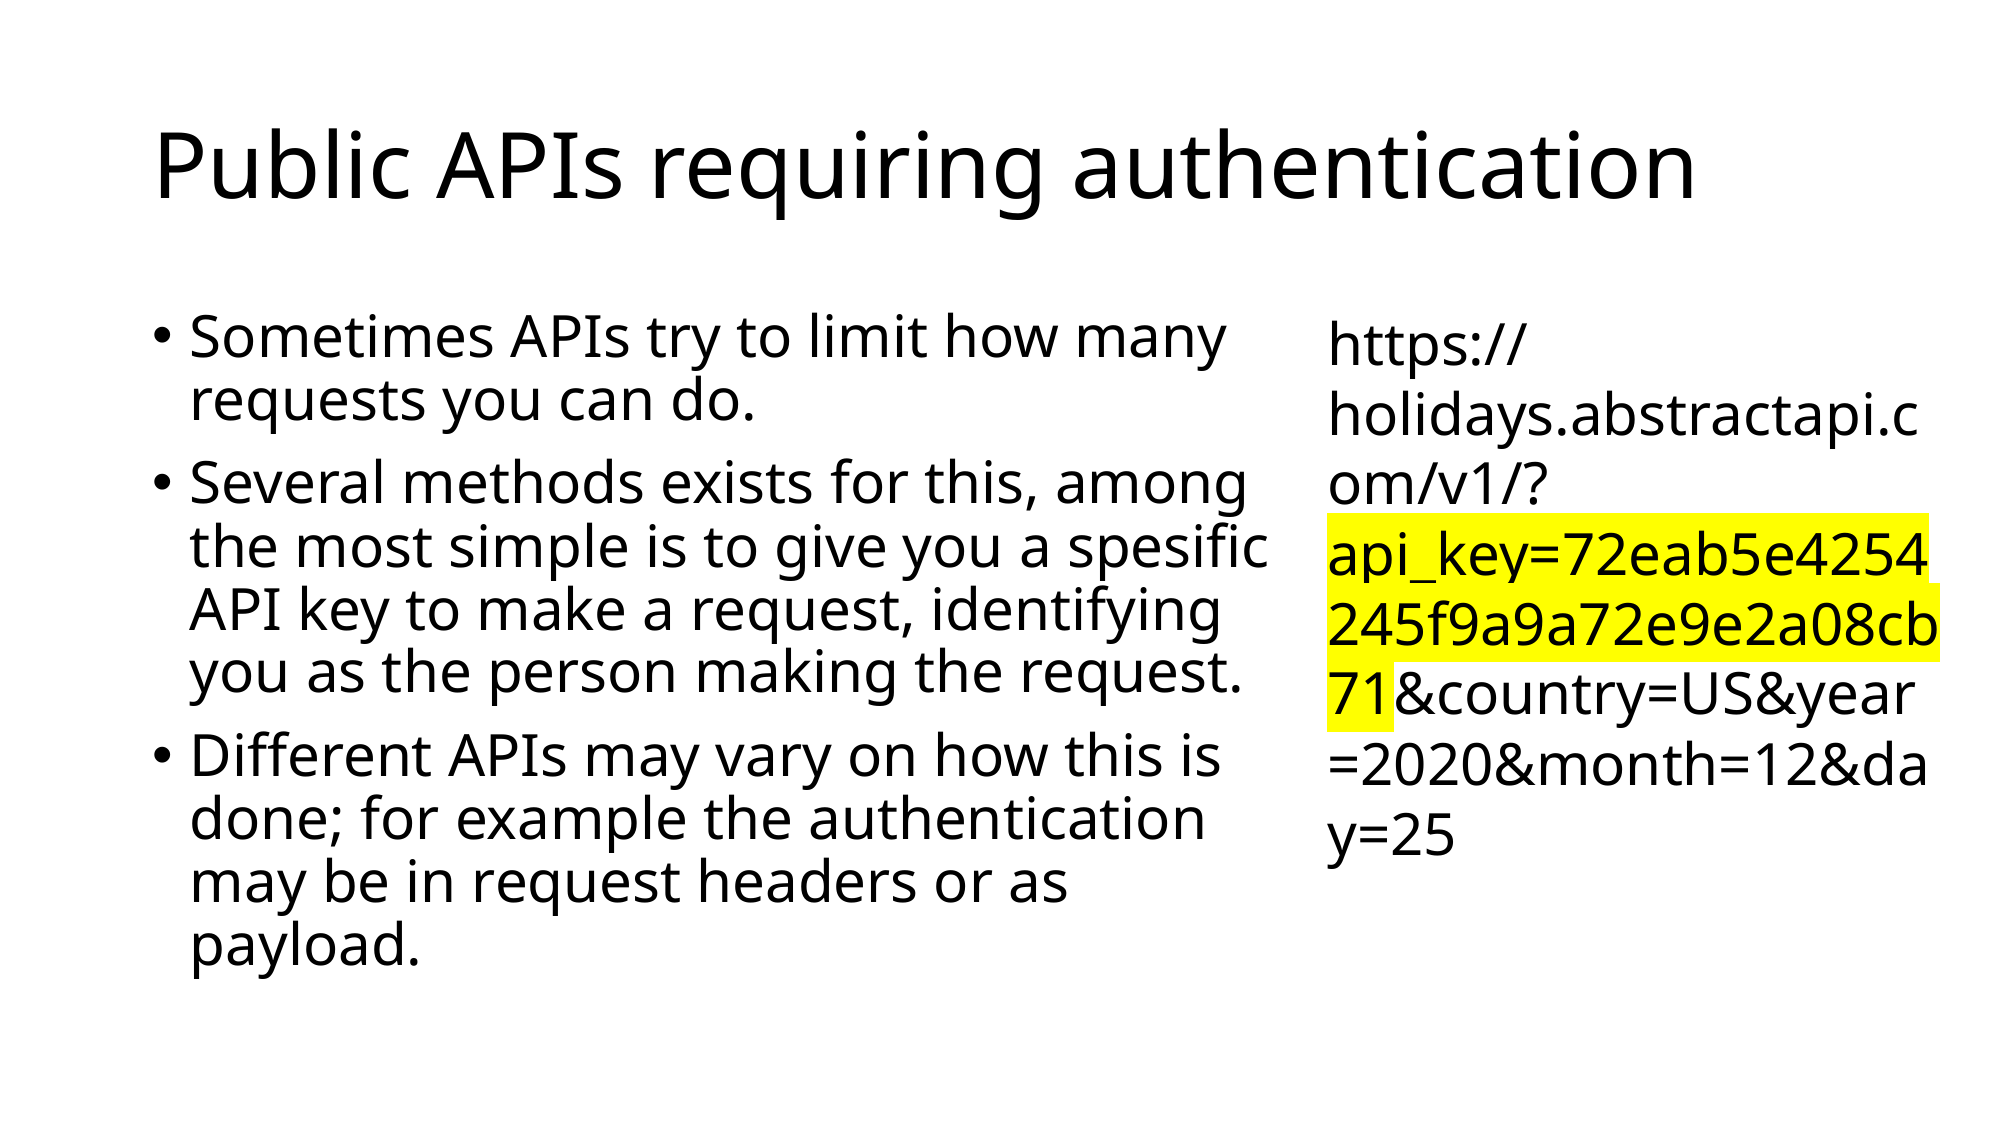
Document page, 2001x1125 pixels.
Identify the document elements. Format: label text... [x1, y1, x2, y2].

list Sometimes APIs try to limit how many requests you can do. Several methods exists for this, among the most simple is to give you a spesific API key to make a request, identifying you as the person making the request. Different APIs may vary on how this is done; for example the authentication may be in request headers or as payload. [137, 299, 1313, 1014]
title Public APIs requiring authentication [137, 59, 1863, 278]
text_box https://holidays.abstractapi.com/v1/?api_key=72eab5e4254245f9a9a72e9e2a08cb71&country=US&year=2020&month=12&day=25 [1312, 299, 1962, 874]
